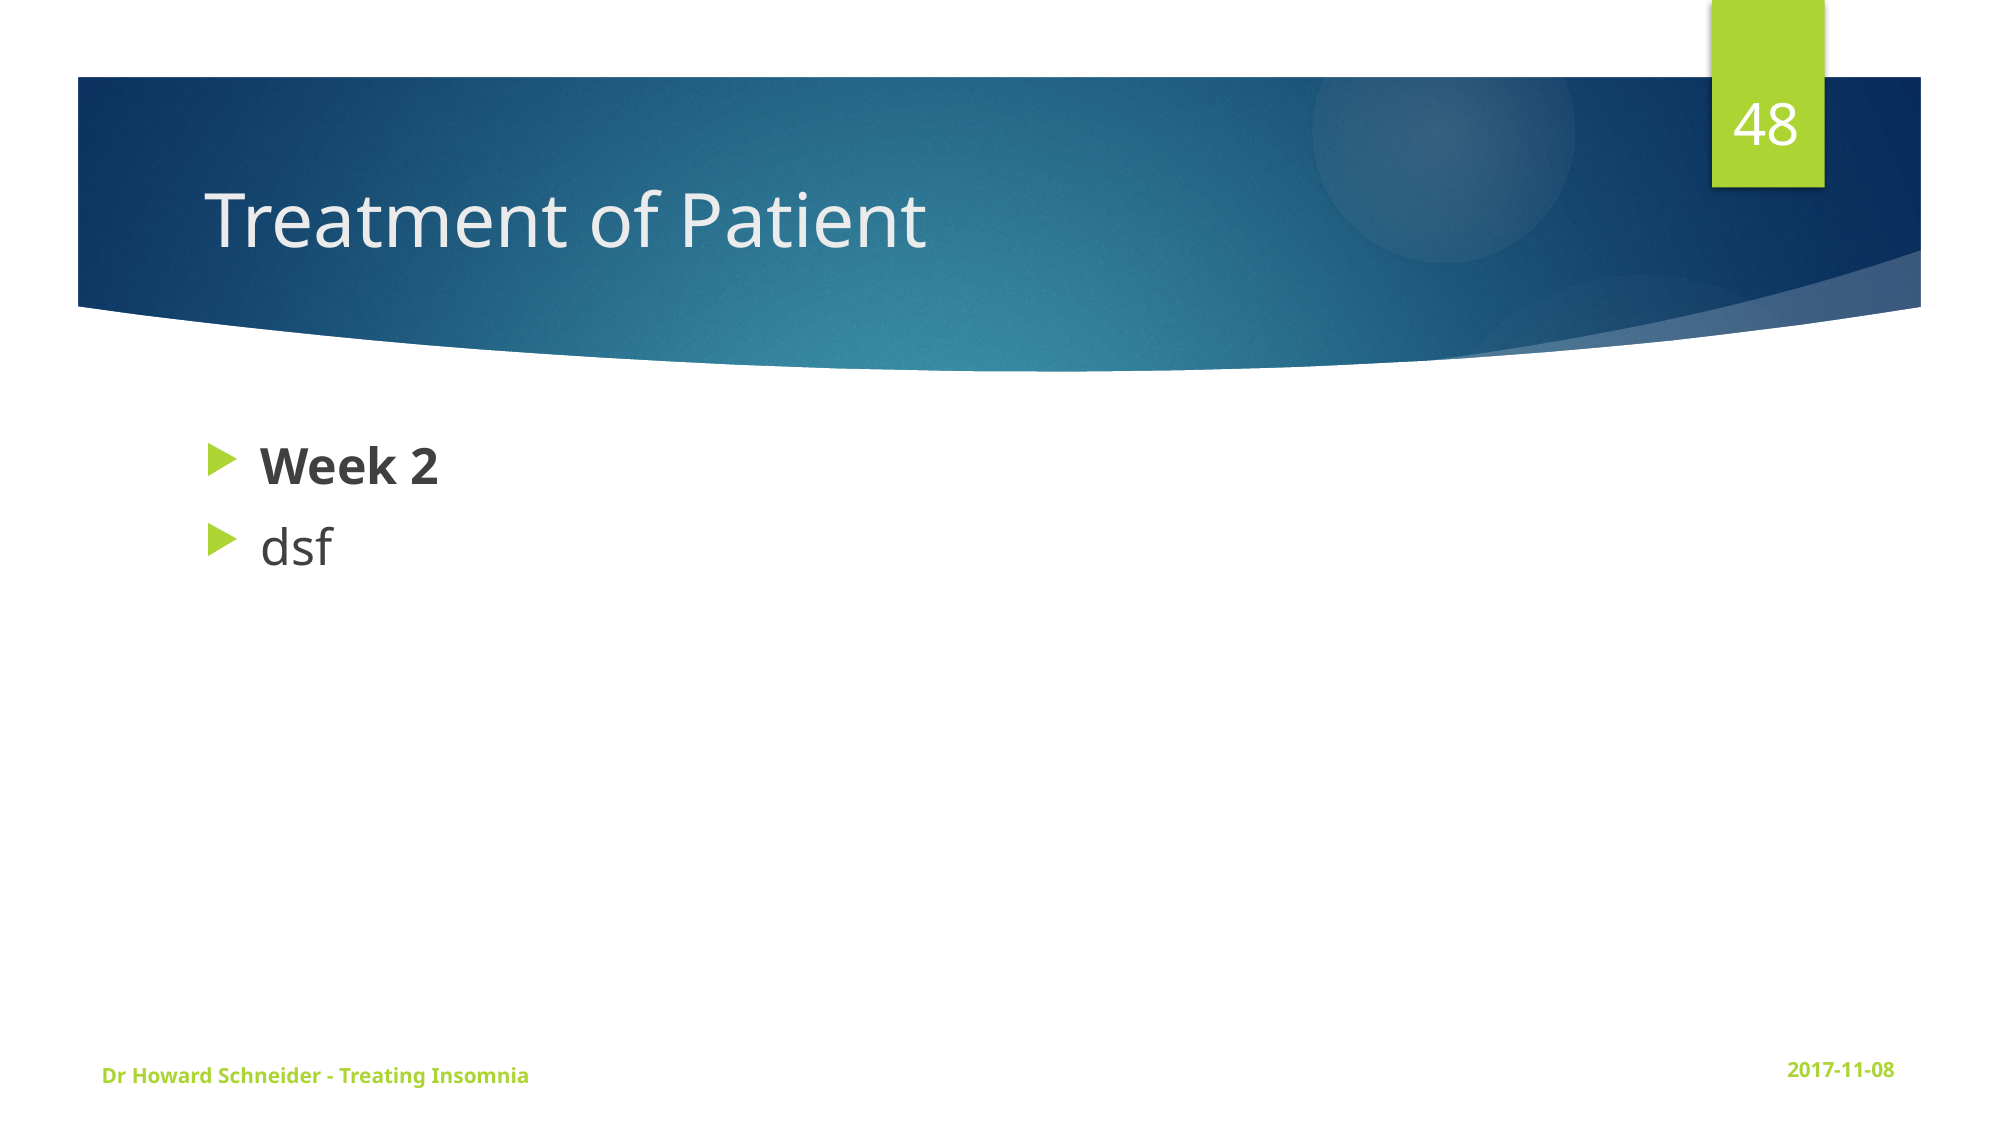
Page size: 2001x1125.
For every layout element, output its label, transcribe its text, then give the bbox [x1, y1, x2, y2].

footer Dr Howard Schneider - Treating Insomnia [86, 1048, 720, 1099]
slide_number 48 [1698, 48, 1836, 175]
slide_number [1747, 1048, 1910, 1099]
list Week 2 dsf [189, 427, 1627, 988]
title Treatment of Patient [189, 159, 1627, 276]
